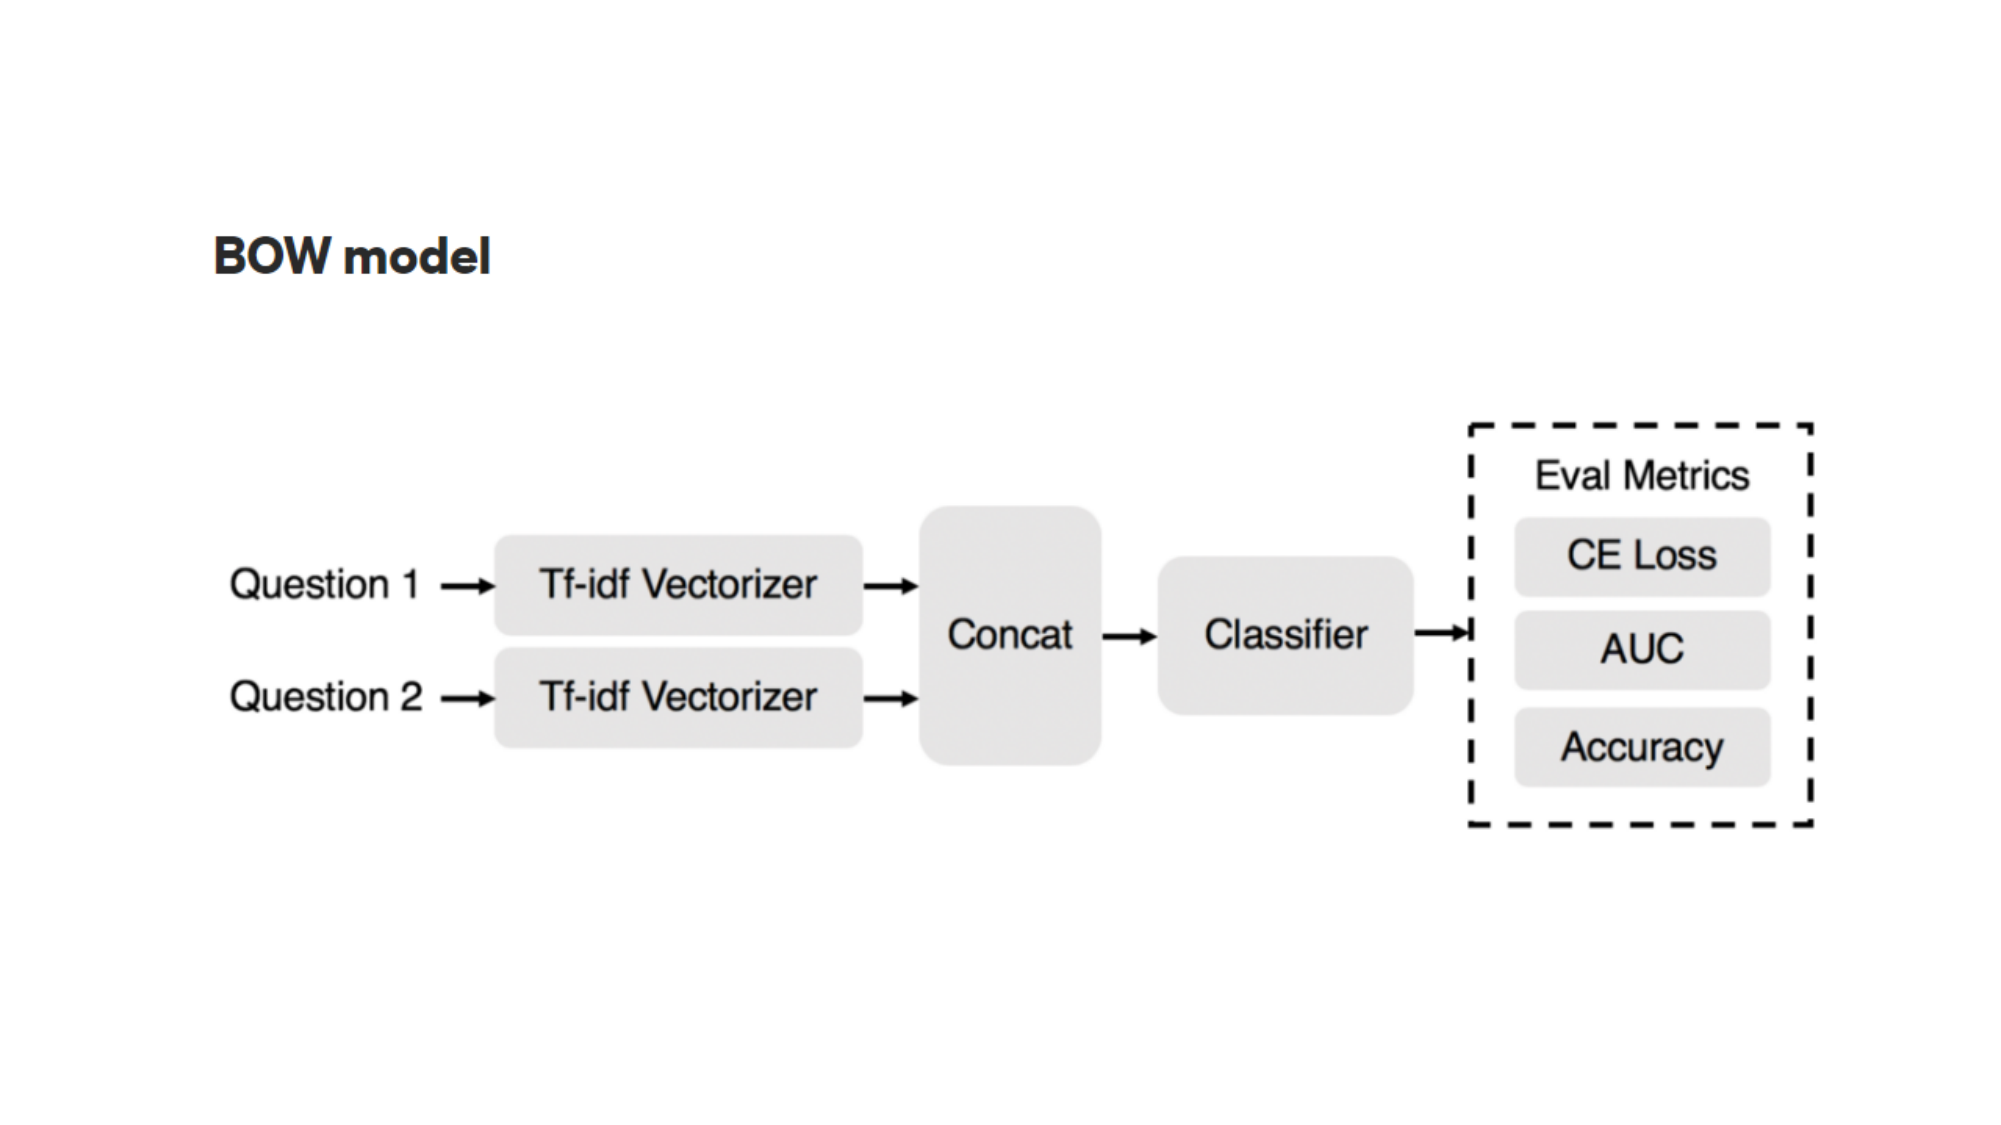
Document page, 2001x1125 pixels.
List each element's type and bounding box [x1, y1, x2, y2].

picture [135, 188, 1865, 936]
